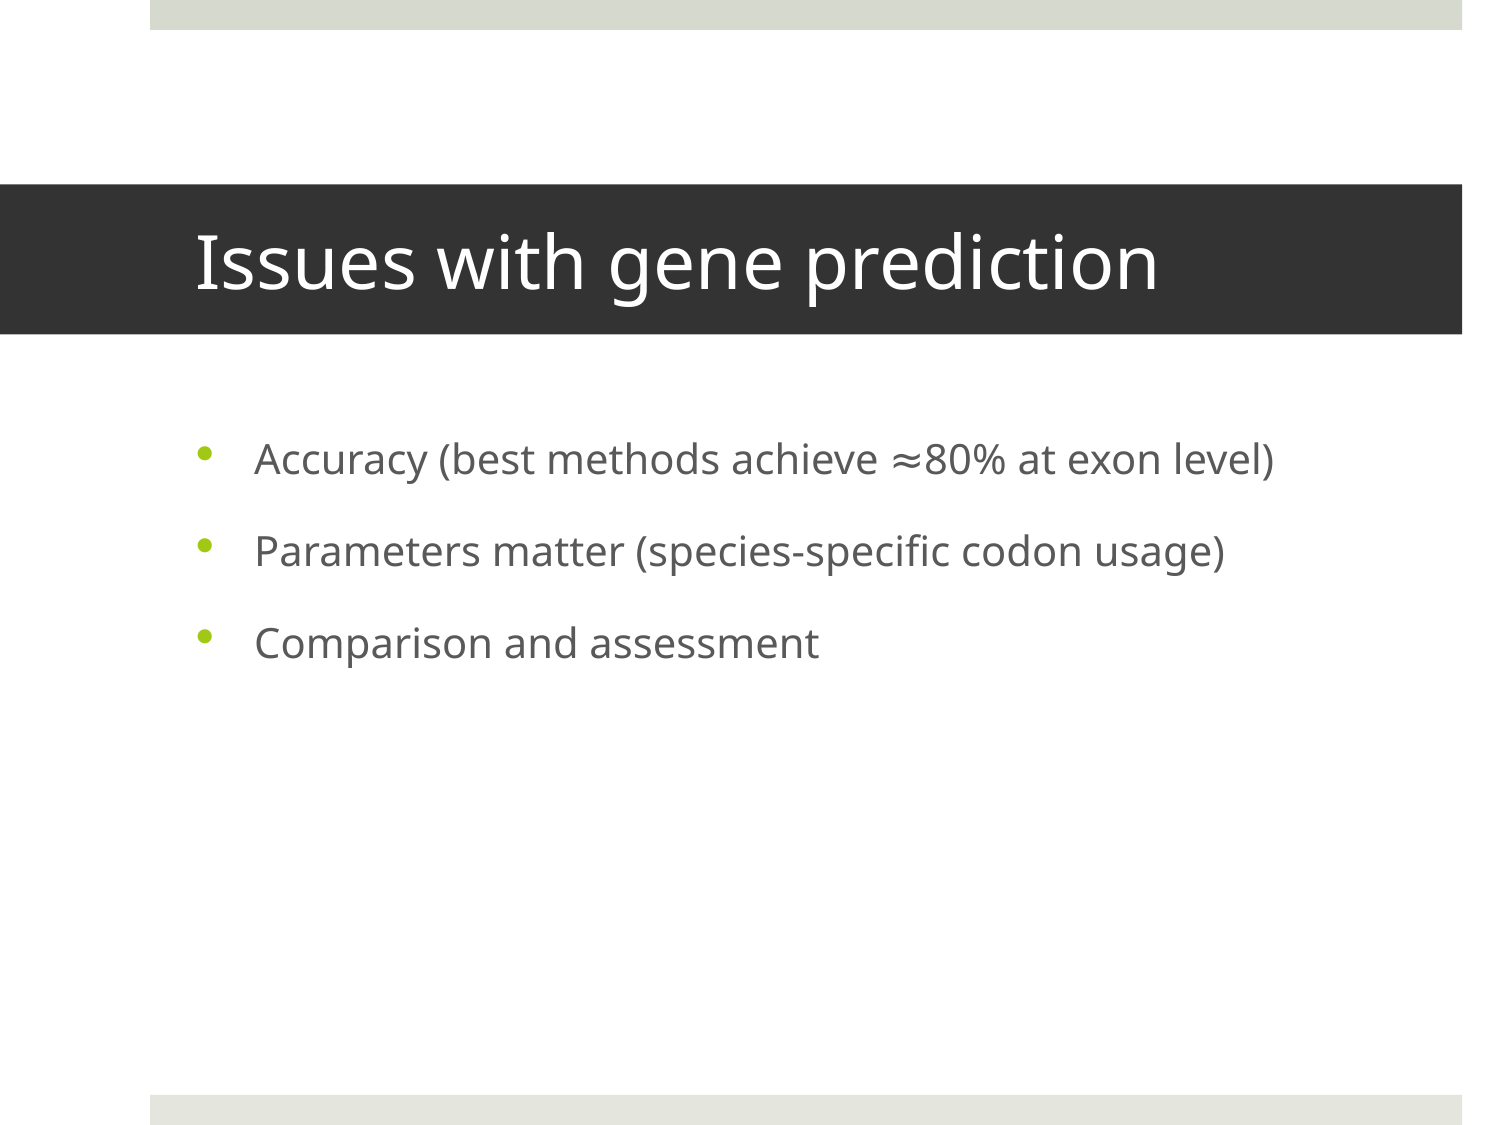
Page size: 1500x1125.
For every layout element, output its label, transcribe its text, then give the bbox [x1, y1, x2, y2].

title Issues with gene prediction [0, 184, 1463, 335]
list Accuracy (best methods achieve ≈80% at exon level) Parameters matter (species-specific codon usage) Comparison and assessment [182, 425, 1432, 1028]
